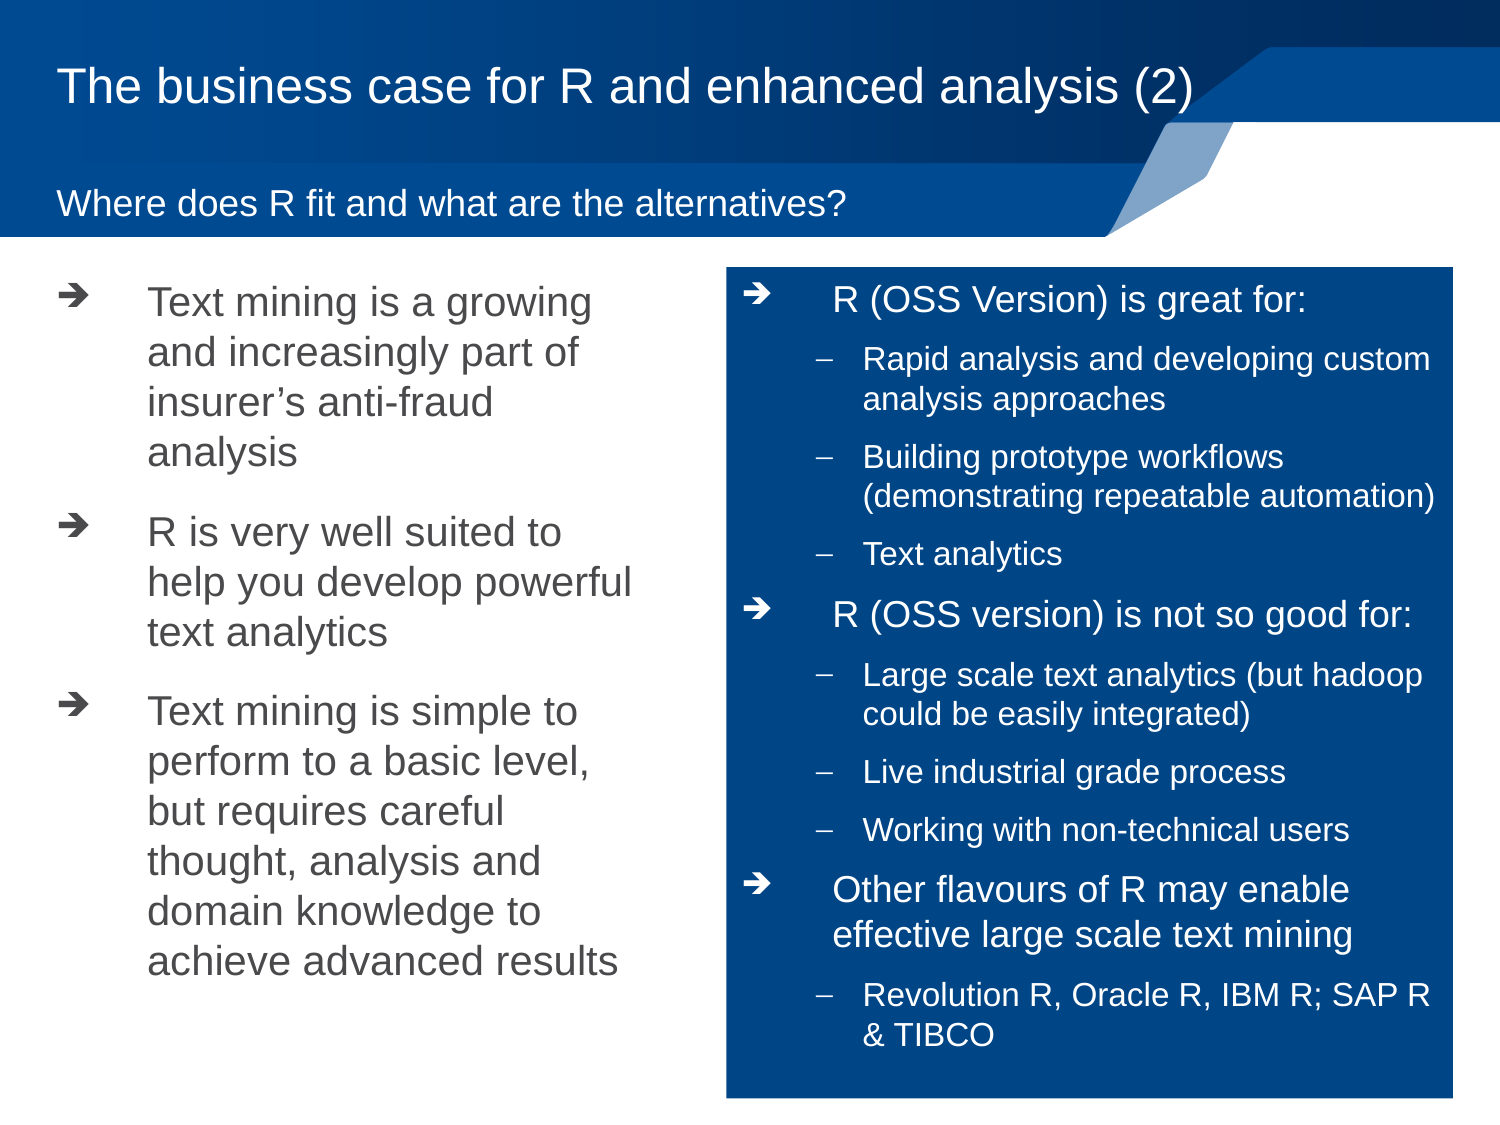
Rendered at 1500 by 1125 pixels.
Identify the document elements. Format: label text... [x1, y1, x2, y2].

text_box R (OSS Version) is great for: Rapid analysis and developing custom analysis approaches Building prototype workflows (demonstrating repeatable automation) Text analytics R (OSS version) is not so good for: Large scale text analytics (but hadoop could be easily integrated) Live industrial grade process Working with non-technical users Other flavours of R may enable effective large scale text mining Revolution R, Oracle R, IBM R; SAP R & TIBCO [726, 267, 1453, 1099]
text_box Text mining is a growing and increasingly part of insurer’s anti-fraud analysis R is very well suited to help you develop powerful text analytics Text mining is simple to perform to a basic level, but requires careful thought, analysis and domain knowledge to achieve advanced results [41, 267, 662, 1099]
text_box Where does R fit and what are the alternatives? [41, 171, 1107, 236]
picture [0, 0, 1500, 237]
title The business case for R and enhanced analysis (2) [41, 7, 1252, 161]
